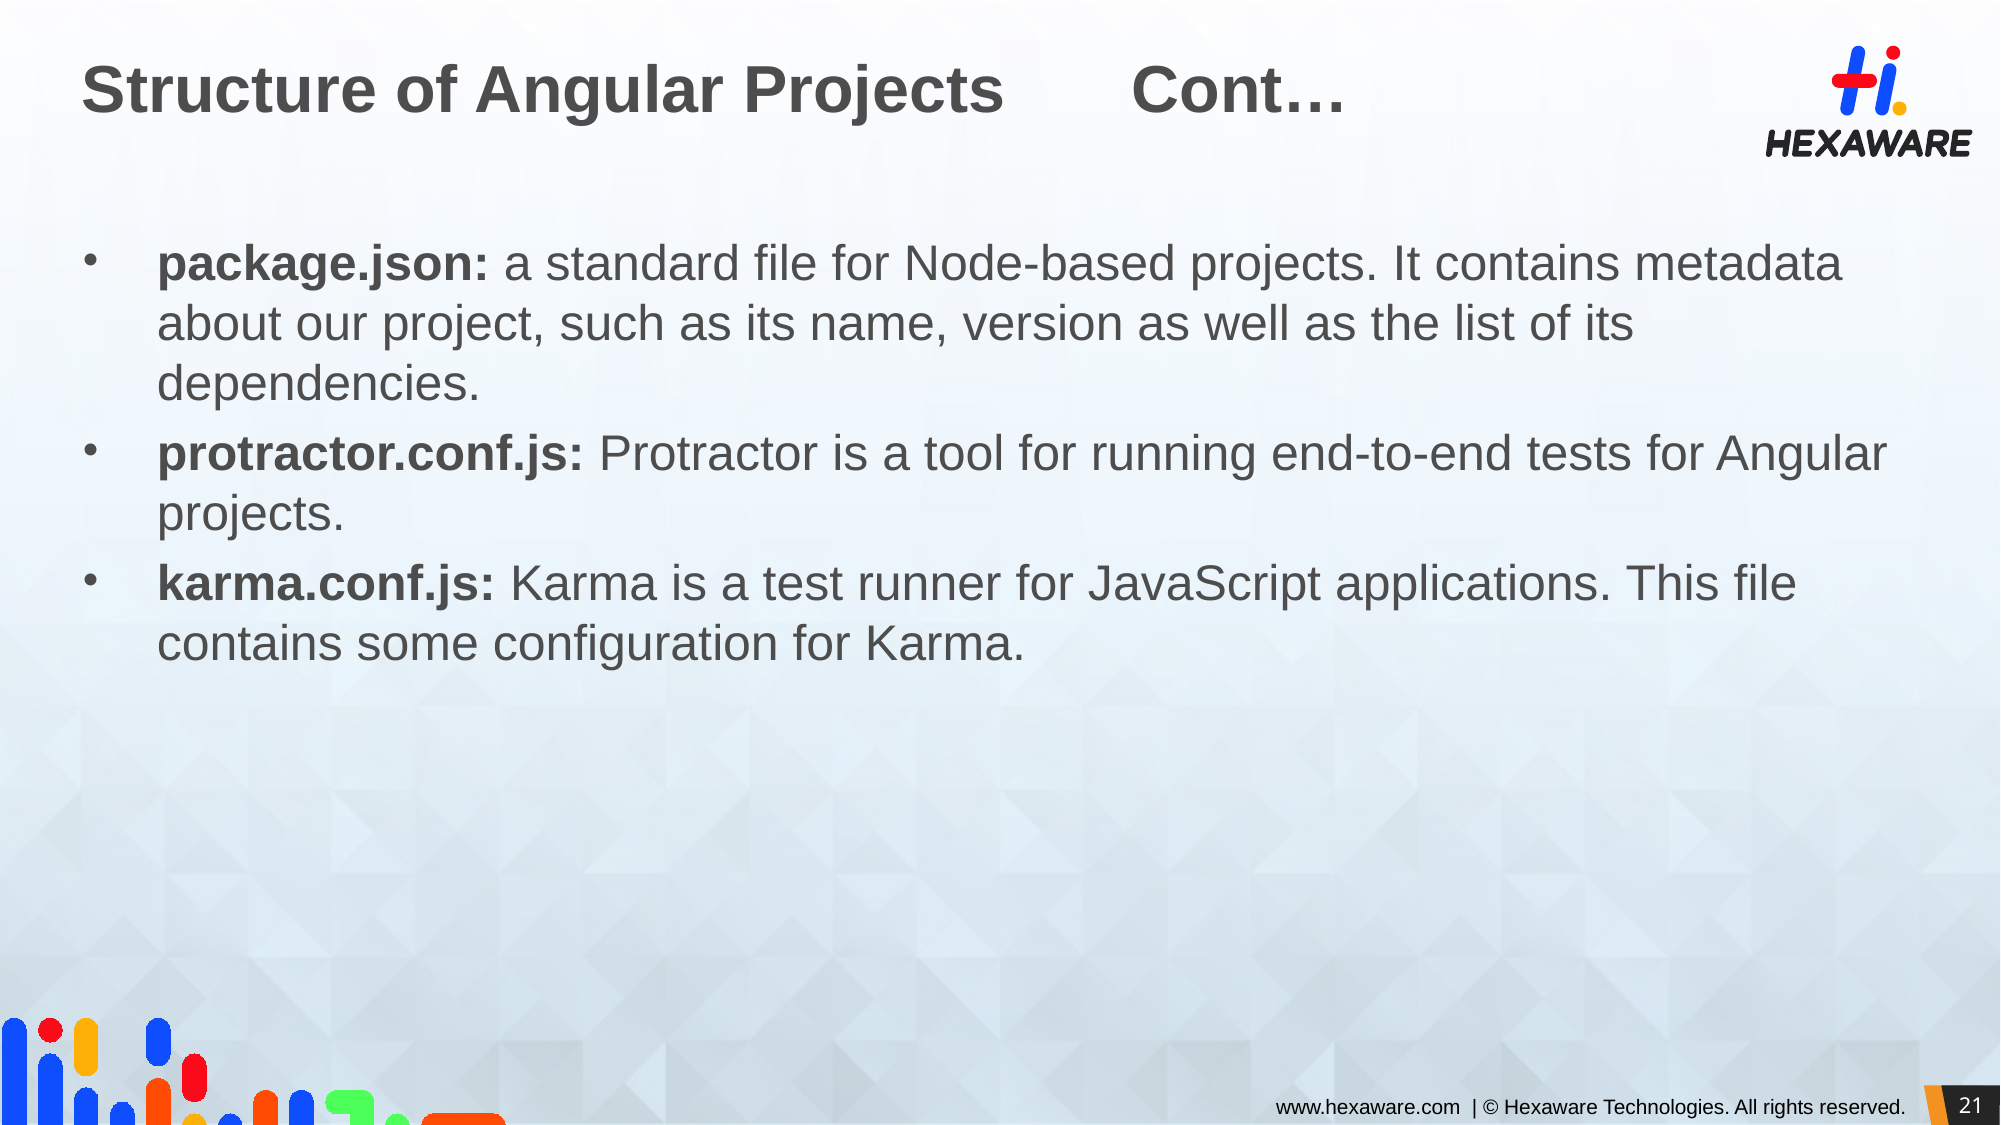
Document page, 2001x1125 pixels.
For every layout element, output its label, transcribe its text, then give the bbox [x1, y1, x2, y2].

list package.json: a standard file for Node-based projects. It contains metadata about our project, such as its name, version as well as the list of its dependencies. protractor.conf.js: Protractor is a tool for running end-to-end tests for Angular projects. karma.conf.js: Karma is a test runner for JavaScript applications. This file contains some configuration for Karma. [70, 224, 1937, 1028]
picture [0, 0, 2001, 1125]
title Structure of Angular Projects Cont… [70, 35, 1521, 136]
